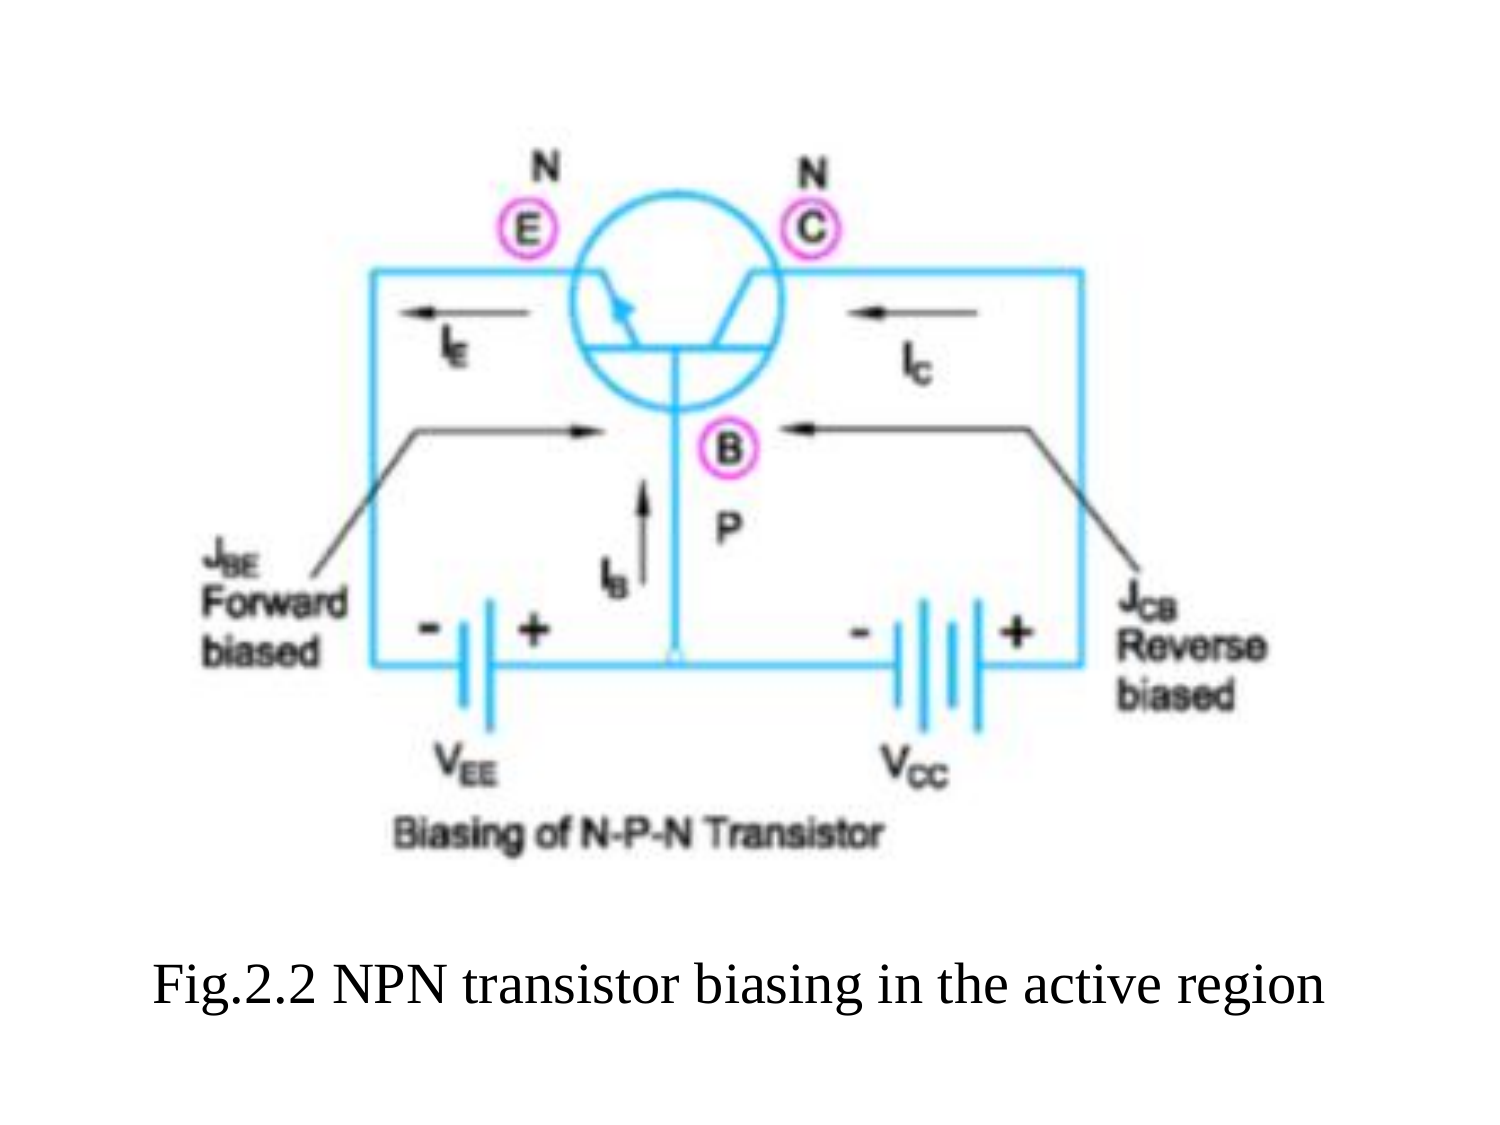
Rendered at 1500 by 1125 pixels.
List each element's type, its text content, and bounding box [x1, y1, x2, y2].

picture [165, 74, 1313, 867]
text_box Fig.2.2 NPN transistor biasing in the active region [137, 937, 1400, 1023]
